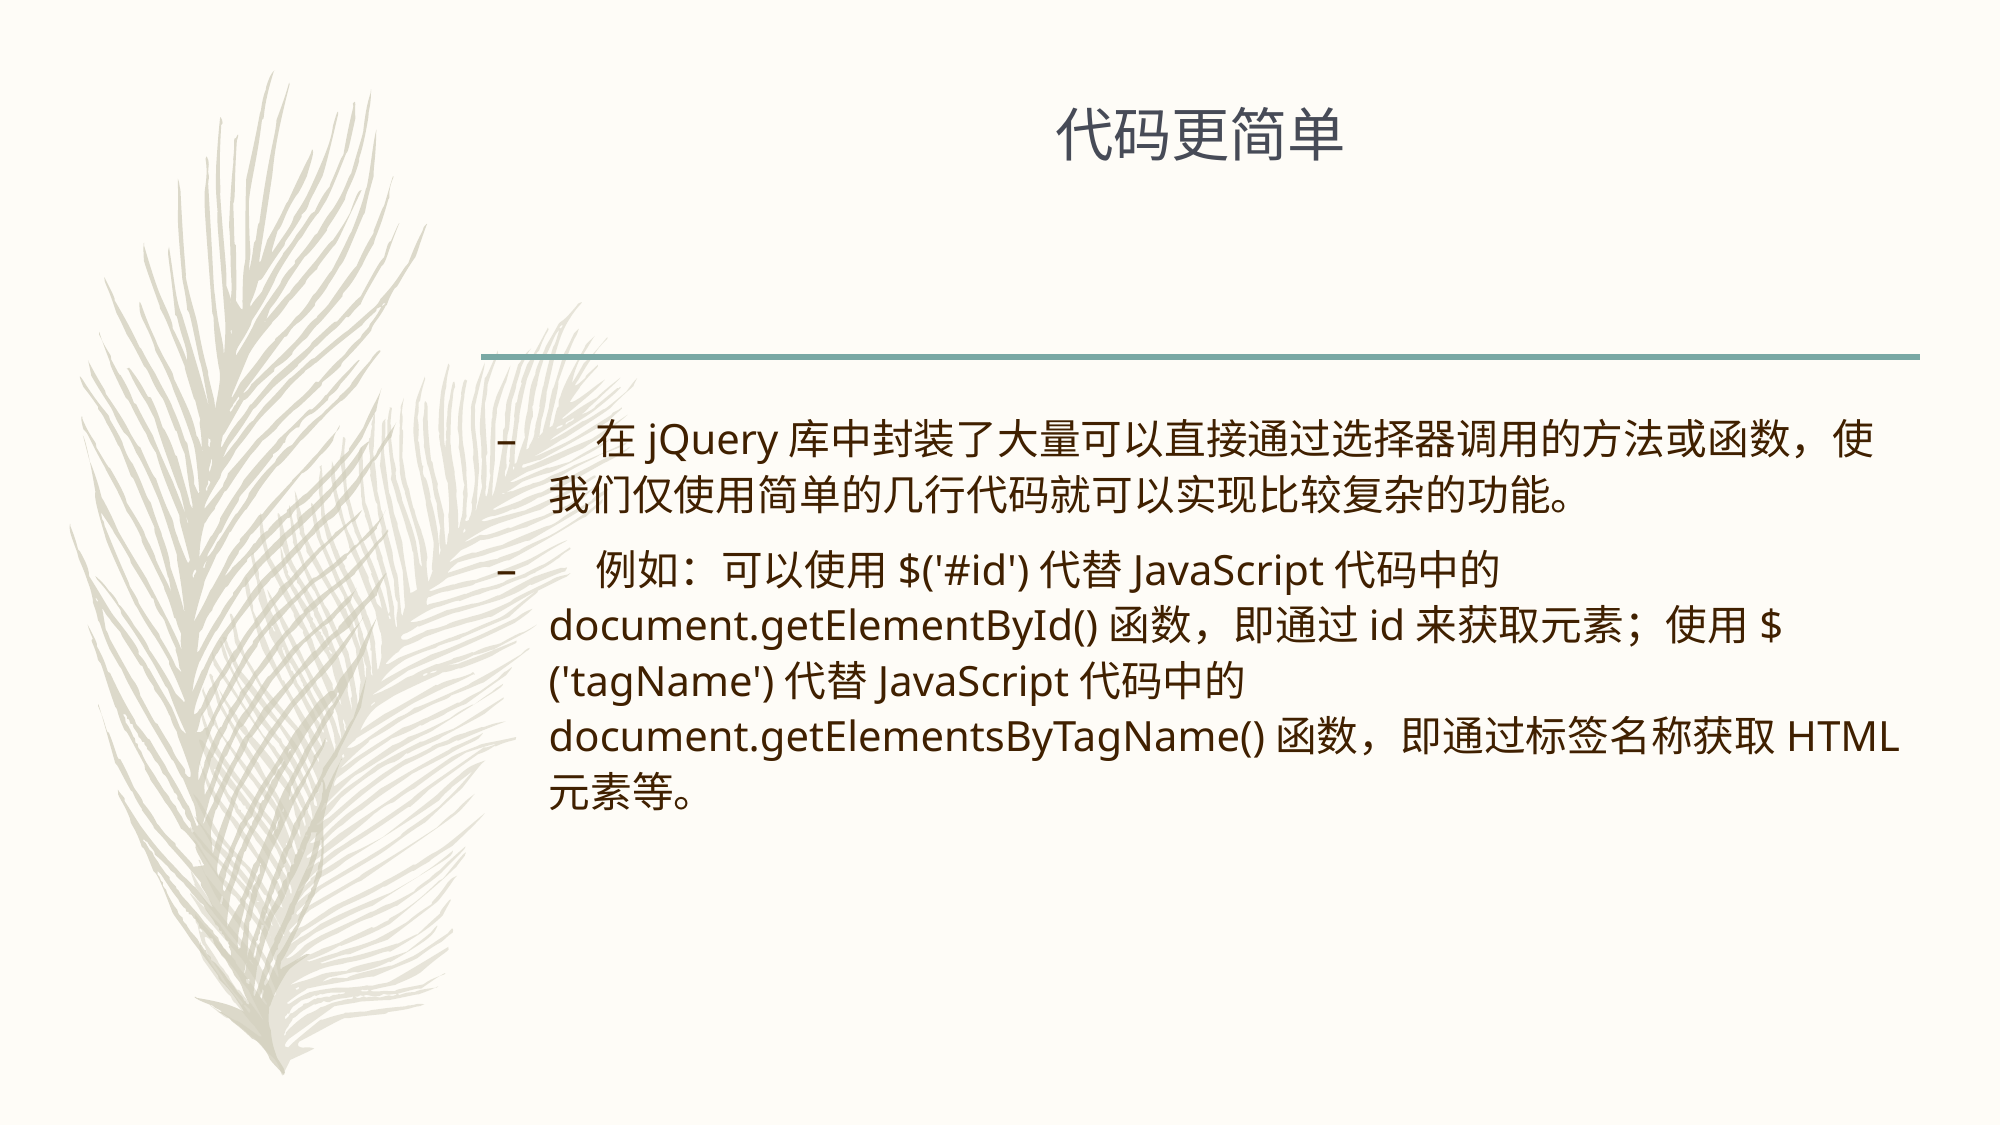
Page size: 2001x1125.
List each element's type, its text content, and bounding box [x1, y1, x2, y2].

list 在jQuery库中封装了大量可以直接通过选择器调用的方法或函数，使我们仅使用简单的几行代码就可以实现比较复杂的功能。 例如：可以使用$('#id')代替JavaScript代码中的document.getElementById()函数，即通过id来获取元素；使用$('tagName')代替JavaScript代码中的document.getElementsByTagName()函数，即通过标签名称获取HTML元素等。 [481, 399, 1920, 999]
title 代码更简单 [481, 93, 1920, 350]
